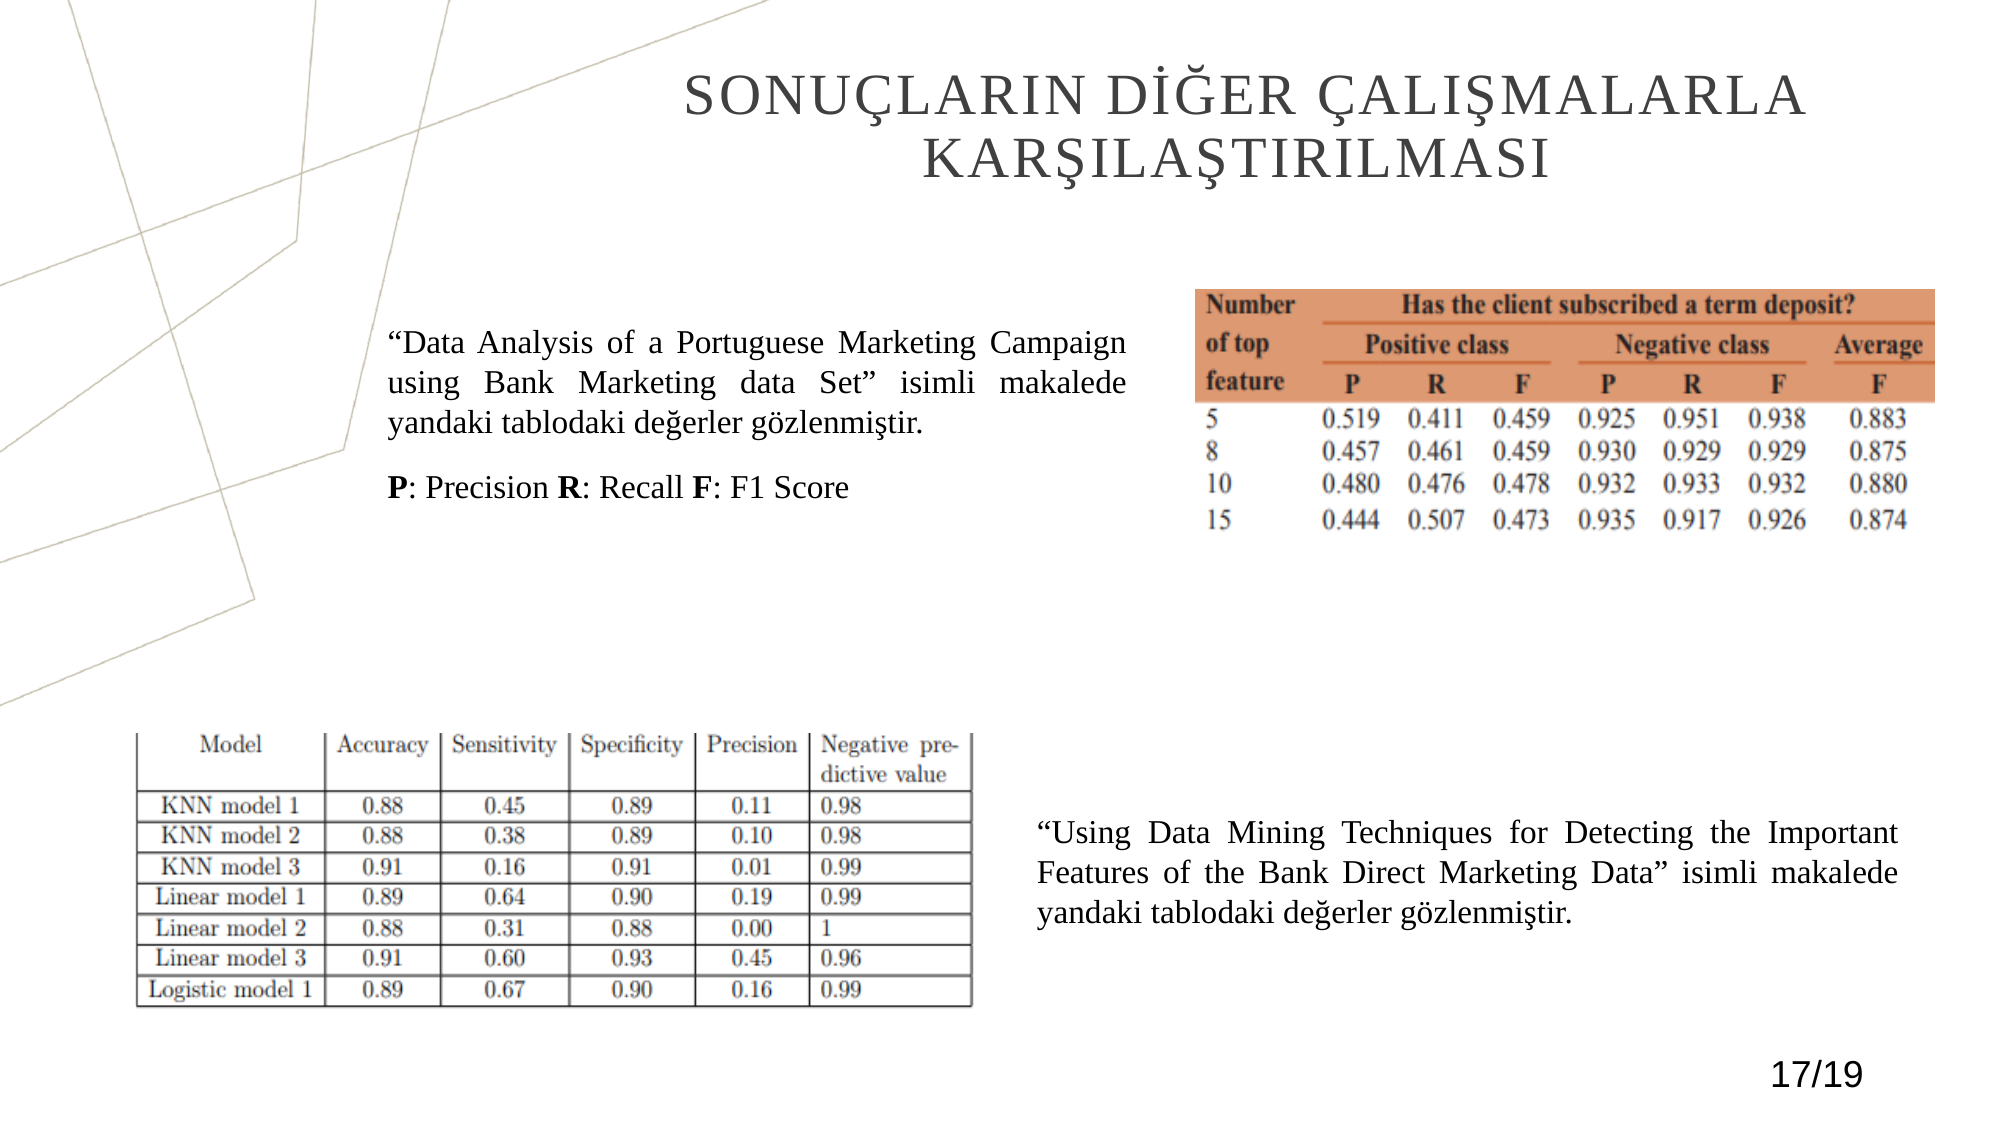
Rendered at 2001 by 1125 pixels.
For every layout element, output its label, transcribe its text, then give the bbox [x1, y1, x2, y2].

picture [135, 733, 978, 1010]
text_box 17/19 [1755, 1042, 1890, 1103]
text_box “Using Data Mining Techniques for Detecting the Important Features of the Bank Direct Marketing Data” isimli makalede yandaki tablodaki değerler gözlenmiştir. [1022, 803, 1915, 938]
picture [0, 0, 803, 720]
text_box Sonuçların Diğer Çalışmalarla Karşılaştırılması [556, 50, 1935, 198]
picture [1195, 289, 1935, 539]
text_box “Data Analysis of a Portuguese Marketing Campaign using Bank Marketing data Set” isimli makalede yandaki tablodaki değerler gözlenmiştir. P: Precision R: Recall F: F1 Score [372, 313, 1143, 513]
